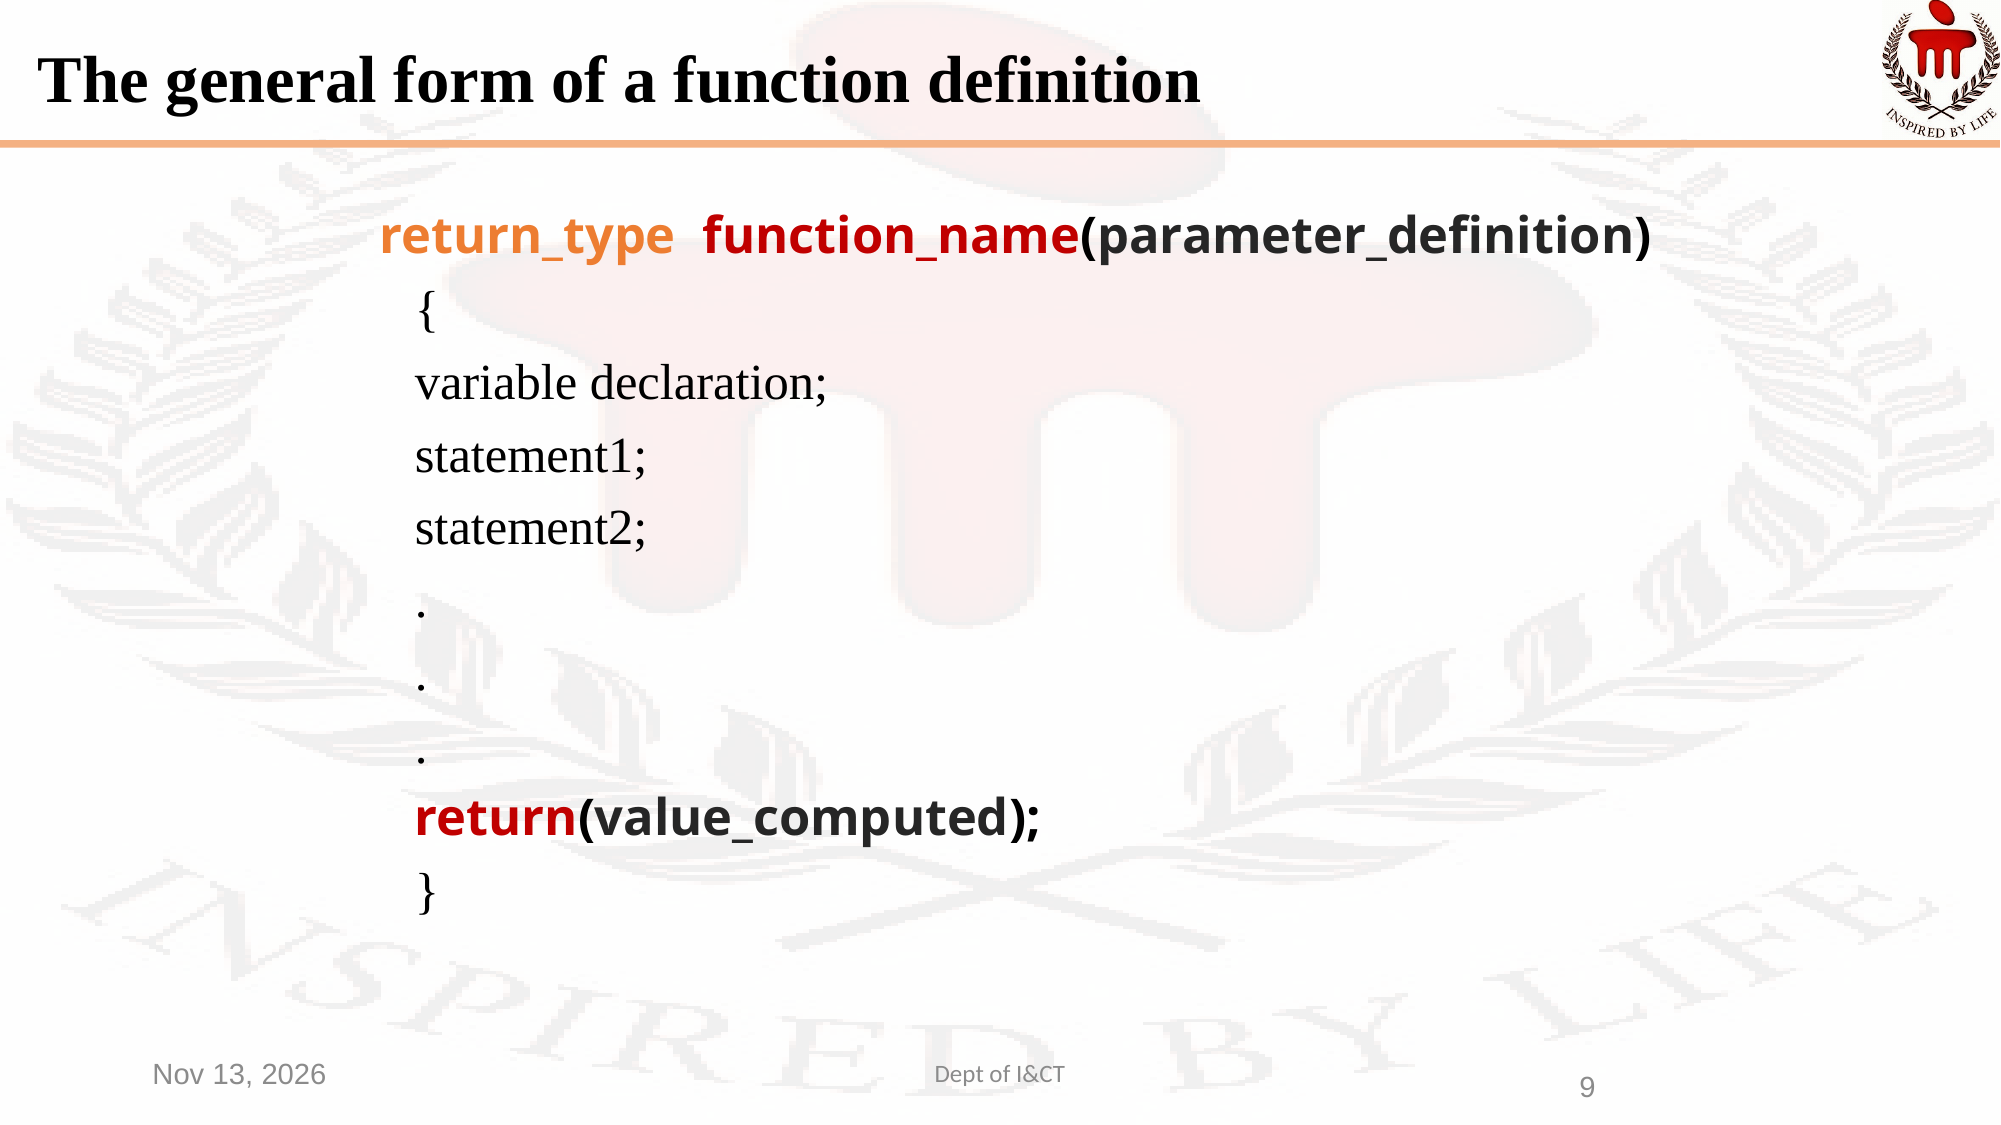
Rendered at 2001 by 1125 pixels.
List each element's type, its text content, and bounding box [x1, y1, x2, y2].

title The general form of a function definition [22, 22, 1841, 140]
list return_type function_name(parameter_definition) { variable declaration; statement1; statement2; . . . return(value_computed); } [364, 202, 1678, 946]
footer Dept of I&CT [662, 1042, 1338, 1103]
picture [1882, 0, 2000, 140]
slide_number 22-Sep-22 [137, 1042, 588, 1103]
slide_number 9 [1350, 1046, 1825, 1125]
